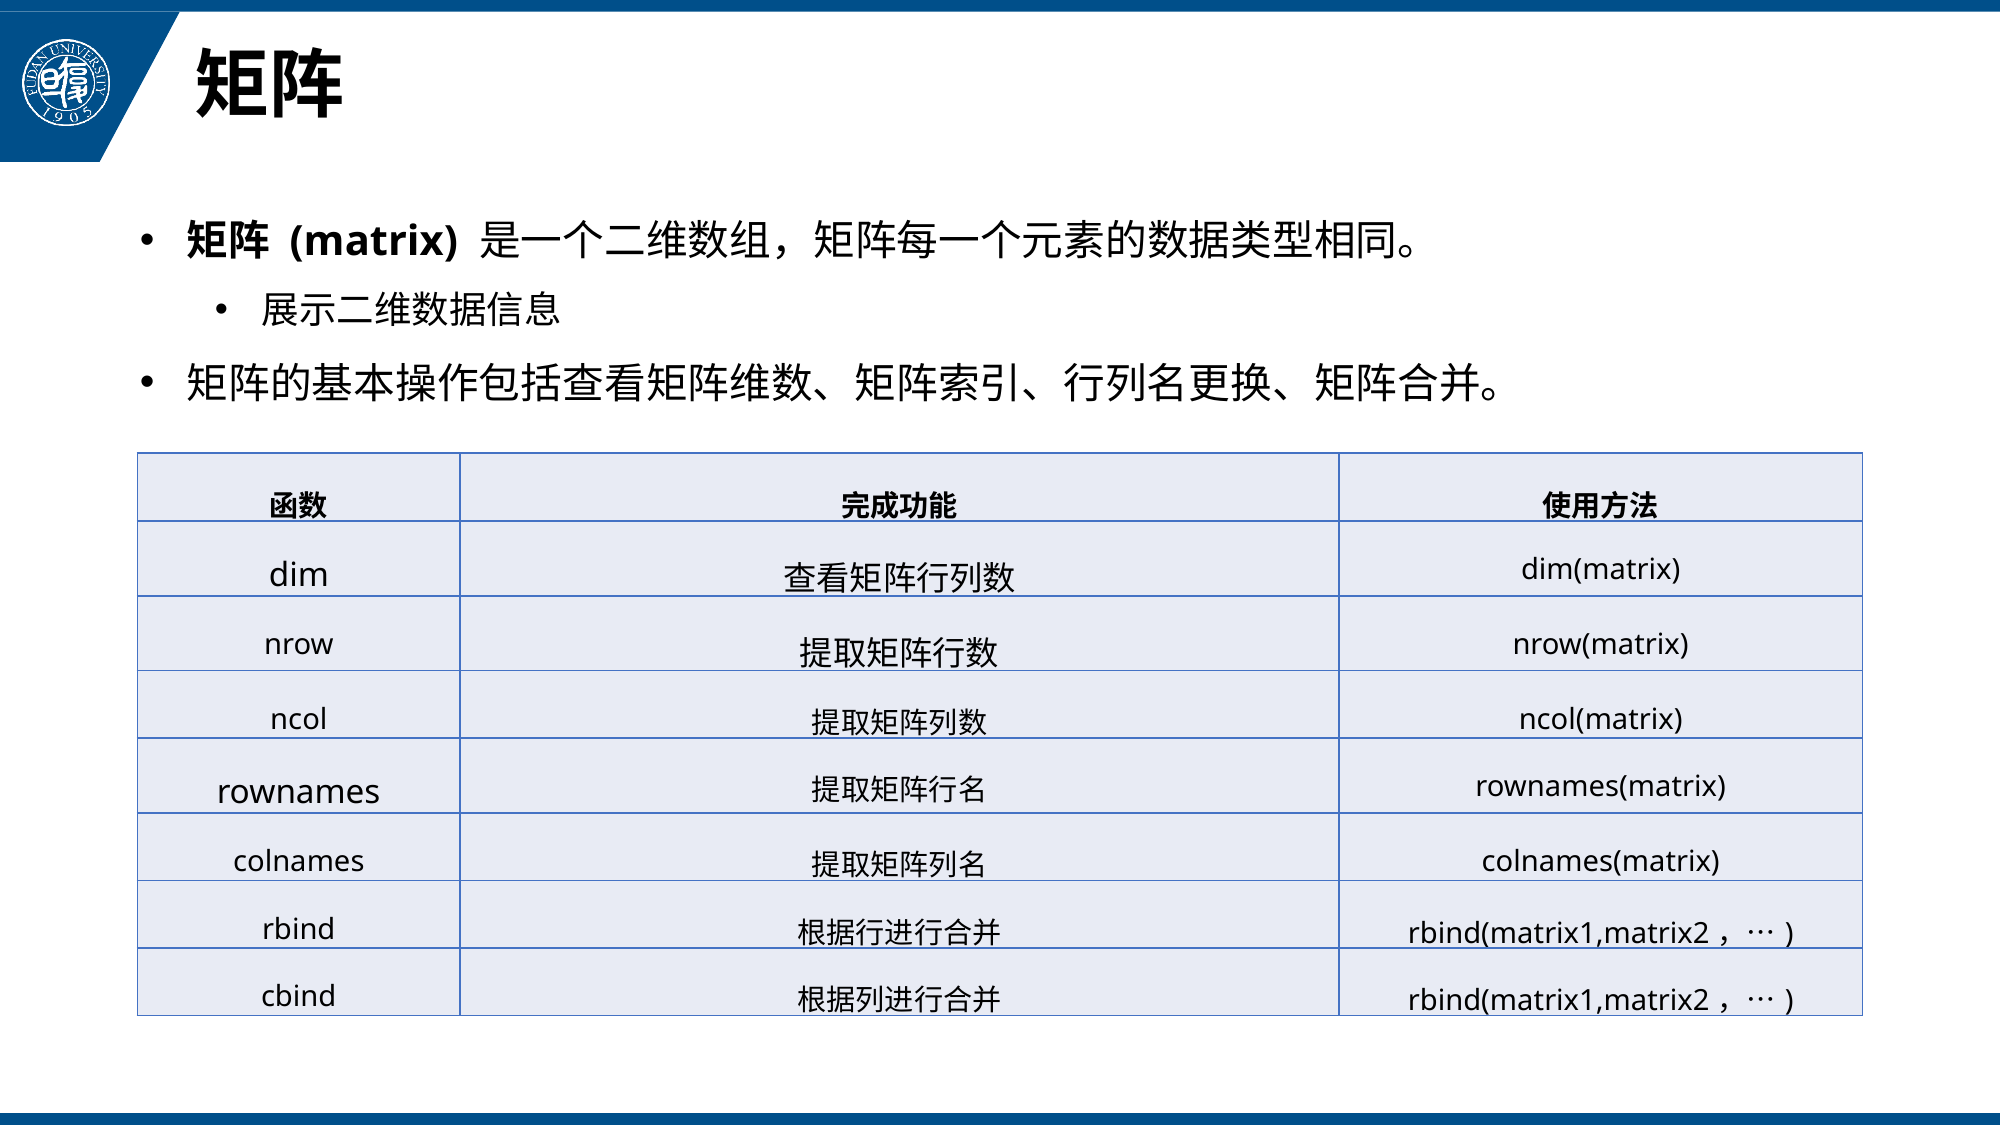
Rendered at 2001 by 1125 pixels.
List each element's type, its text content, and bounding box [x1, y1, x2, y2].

text_box 矩阵 (matrix) 是一个二维数组，矩阵每一个元素的数据类型相同。 展示二维数据信息 矩阵的基本操作包括查看矩阵维数、矩阵索引、行列名更换、矩阵合并。 [124, 181, 1863, 414]
table_cell rbind(matrix1,matrix2，…) [1340, 881, 1862, 947]
table_header 使用方法 [1340, 454, 1862, 520]
table_cell nrow(matrix) [1340, 597, 1862, 670]
table_cell colnames(matrix) [1340, 814, 1862, 880]
table_cell rbind [138, 881, 459, 947]
table_cell colnames [138, 814, 459, 880]
table_cell 提取矩阵行数 [461, 597, 1338, 670]
table_cell 根据列进行合并 [461, 949, 1338, 1015]
title 矩阵 [179, 11, 1863, 162]
table_cell 根据行进行合并 [461, 881, 1338, 947]
table_cell rownames [138, 739, 459, 812]
table_cell dim [138, 522, 459, 595]
table_cell ncol(matrix) [1340, 671, 1862, 737]
table_header 完成功能 [461, 454, 1338, 520]
picture [22, 39, 110, 126]
table_cell 提取矩阵行名 [461, 739, 1338, 812]
table_cell dim(matrix) [1340, 522, 1862, 595]
table_cell nrow [138, 597, 459, 670]
table_cell ncol [138, 671, 459, 737]
table_header 函数 [138, 454, 459, 520]
table_cell 提取矩阵列数 [461, 671, 1338, 737]
table_cell rownames(matrix) [1340, 739, 1862, 812]
table_cell rbind(matrix1,matrix2，…) [1340, 949, 1862, 1015]
table_cell cbind [138, 949, 459, 1015]
table_cell 查看矩阵行列数 [461, 522, 1338, 595]
table_cell 提取矩阵列名 [461, 814, 1338, 880]
